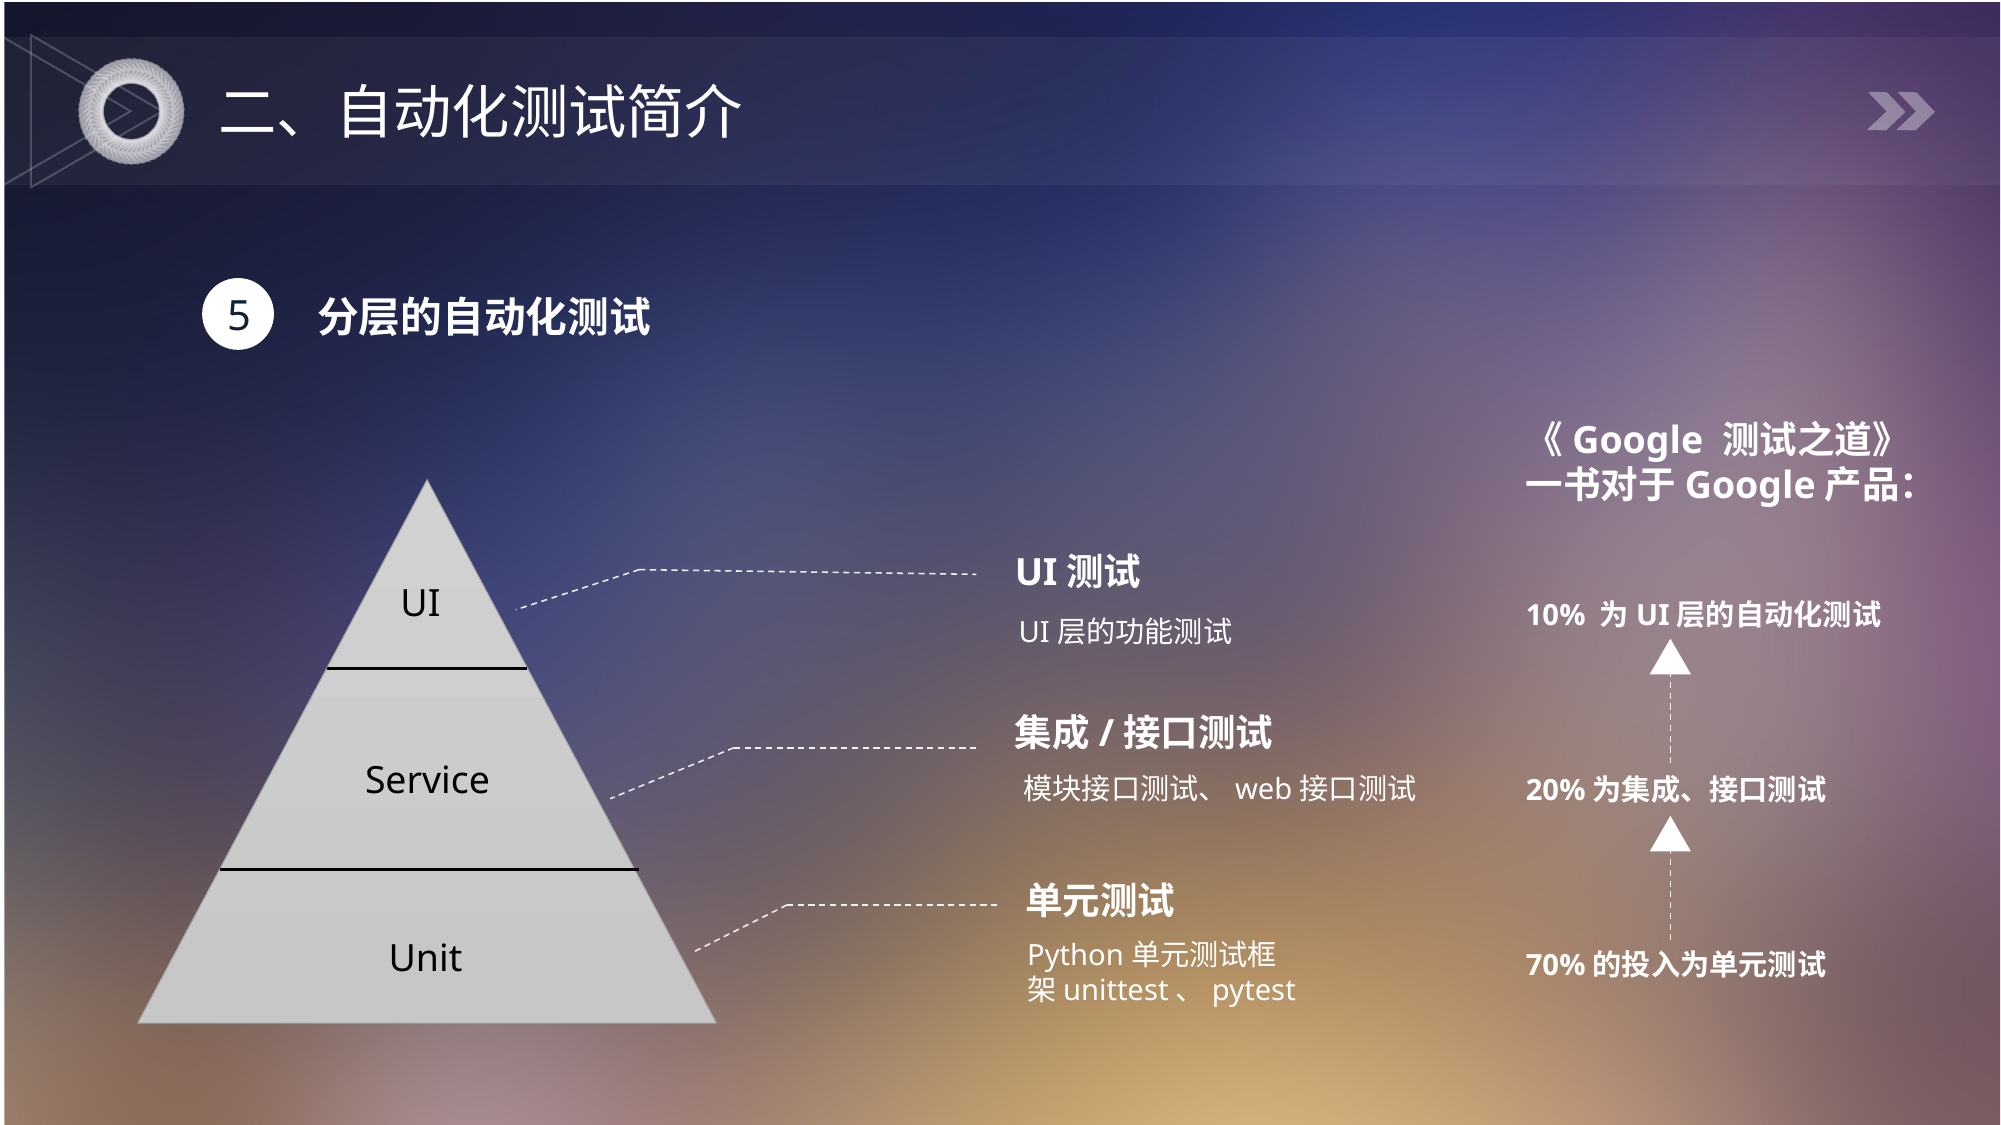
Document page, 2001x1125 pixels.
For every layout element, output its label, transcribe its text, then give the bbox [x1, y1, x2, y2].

text_box UI [385, 527, 465, 632]
text_box Unit [373, 881, 492, 987]
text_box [202, 277, 764, 350]
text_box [692, 869, 1626, 1015]
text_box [0, 34, 163, 188]
text_box [1864, 90, 1907, 132]
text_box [515, 540, 1768, 658]
text_box [401, 478, 453, 527]
text_box Service [350, 704, 551, 809]
text_box [1893, 90, 1937, 132]
text_box 《Google 测试之道》 一书对于Google产品： 10% 为UI层的自动化测试 20%为集成、接口测试 70%的投入为单元测试 [1511, 408, 2000, 1034]
picture [77, 57, 185, 165]
text_box [163, 36, 2000, 186]
text_box 二、自动化测试简介 [185, 68, 870, 154]
text_box [136, 549, 718, 1024]
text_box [610, 701, 1556, 814]
picture [4, 2, 2001, 1125]
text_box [1607, 857, 1733, 899]
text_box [1607, 680, 1733, 722]
